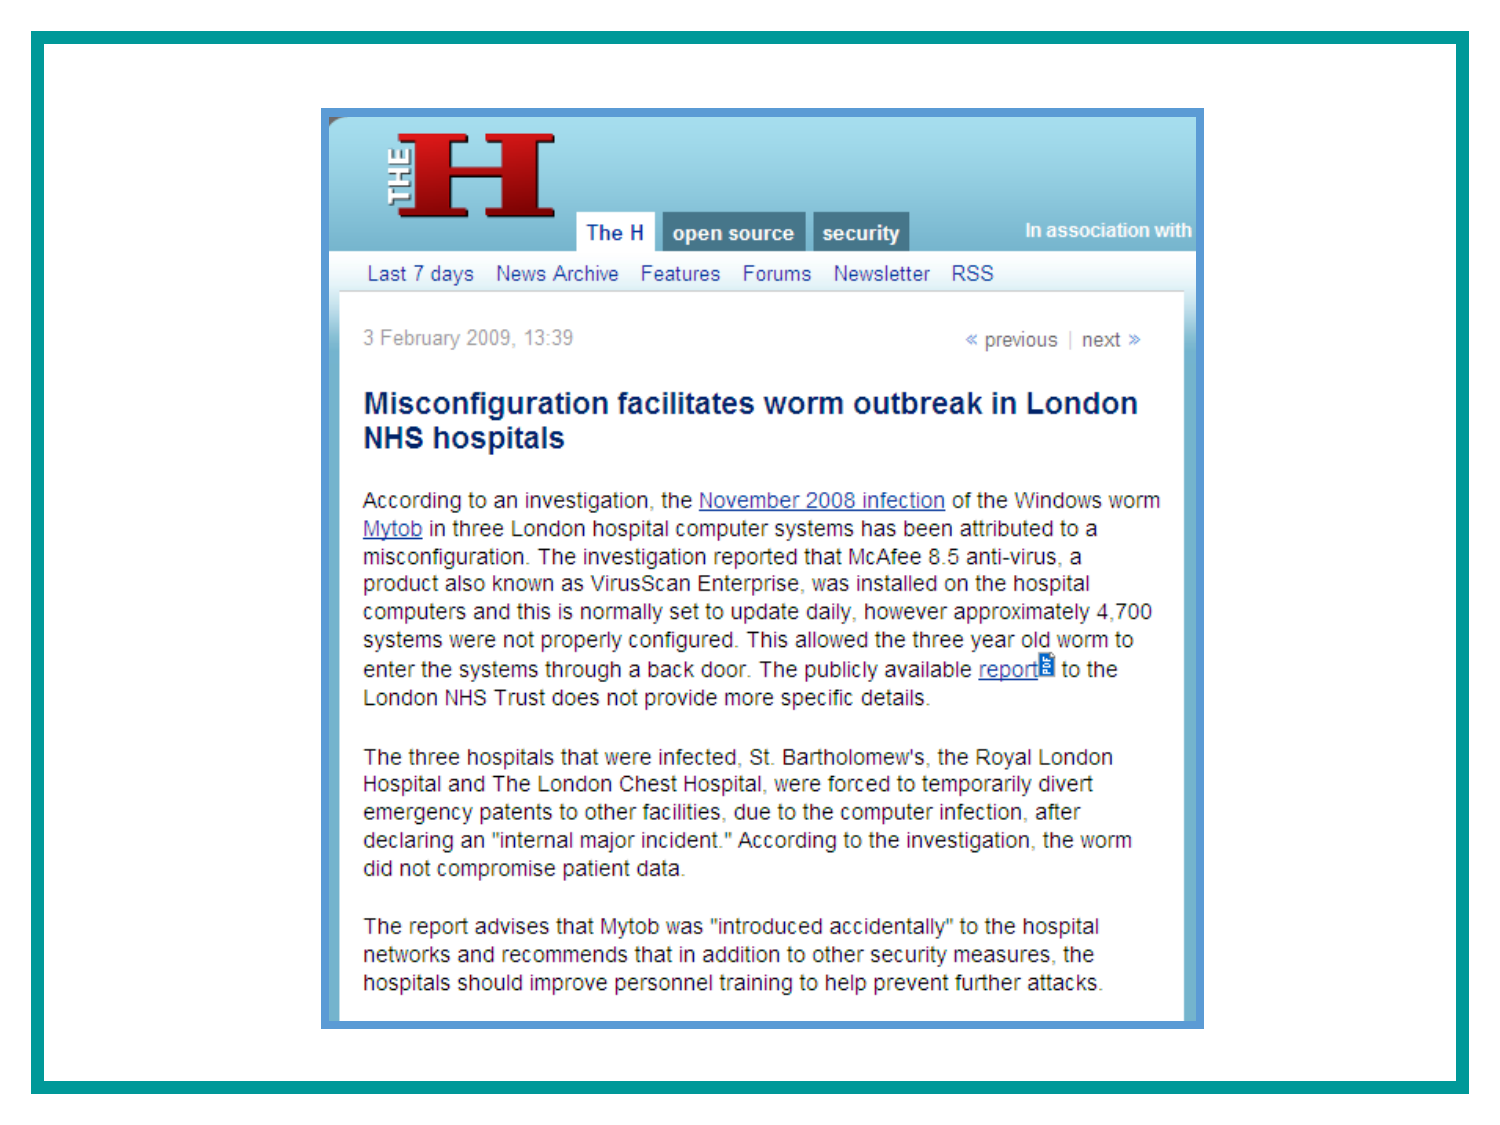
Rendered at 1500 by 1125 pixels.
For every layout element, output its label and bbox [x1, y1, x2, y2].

picture [324, 112, 1200, 1025]
